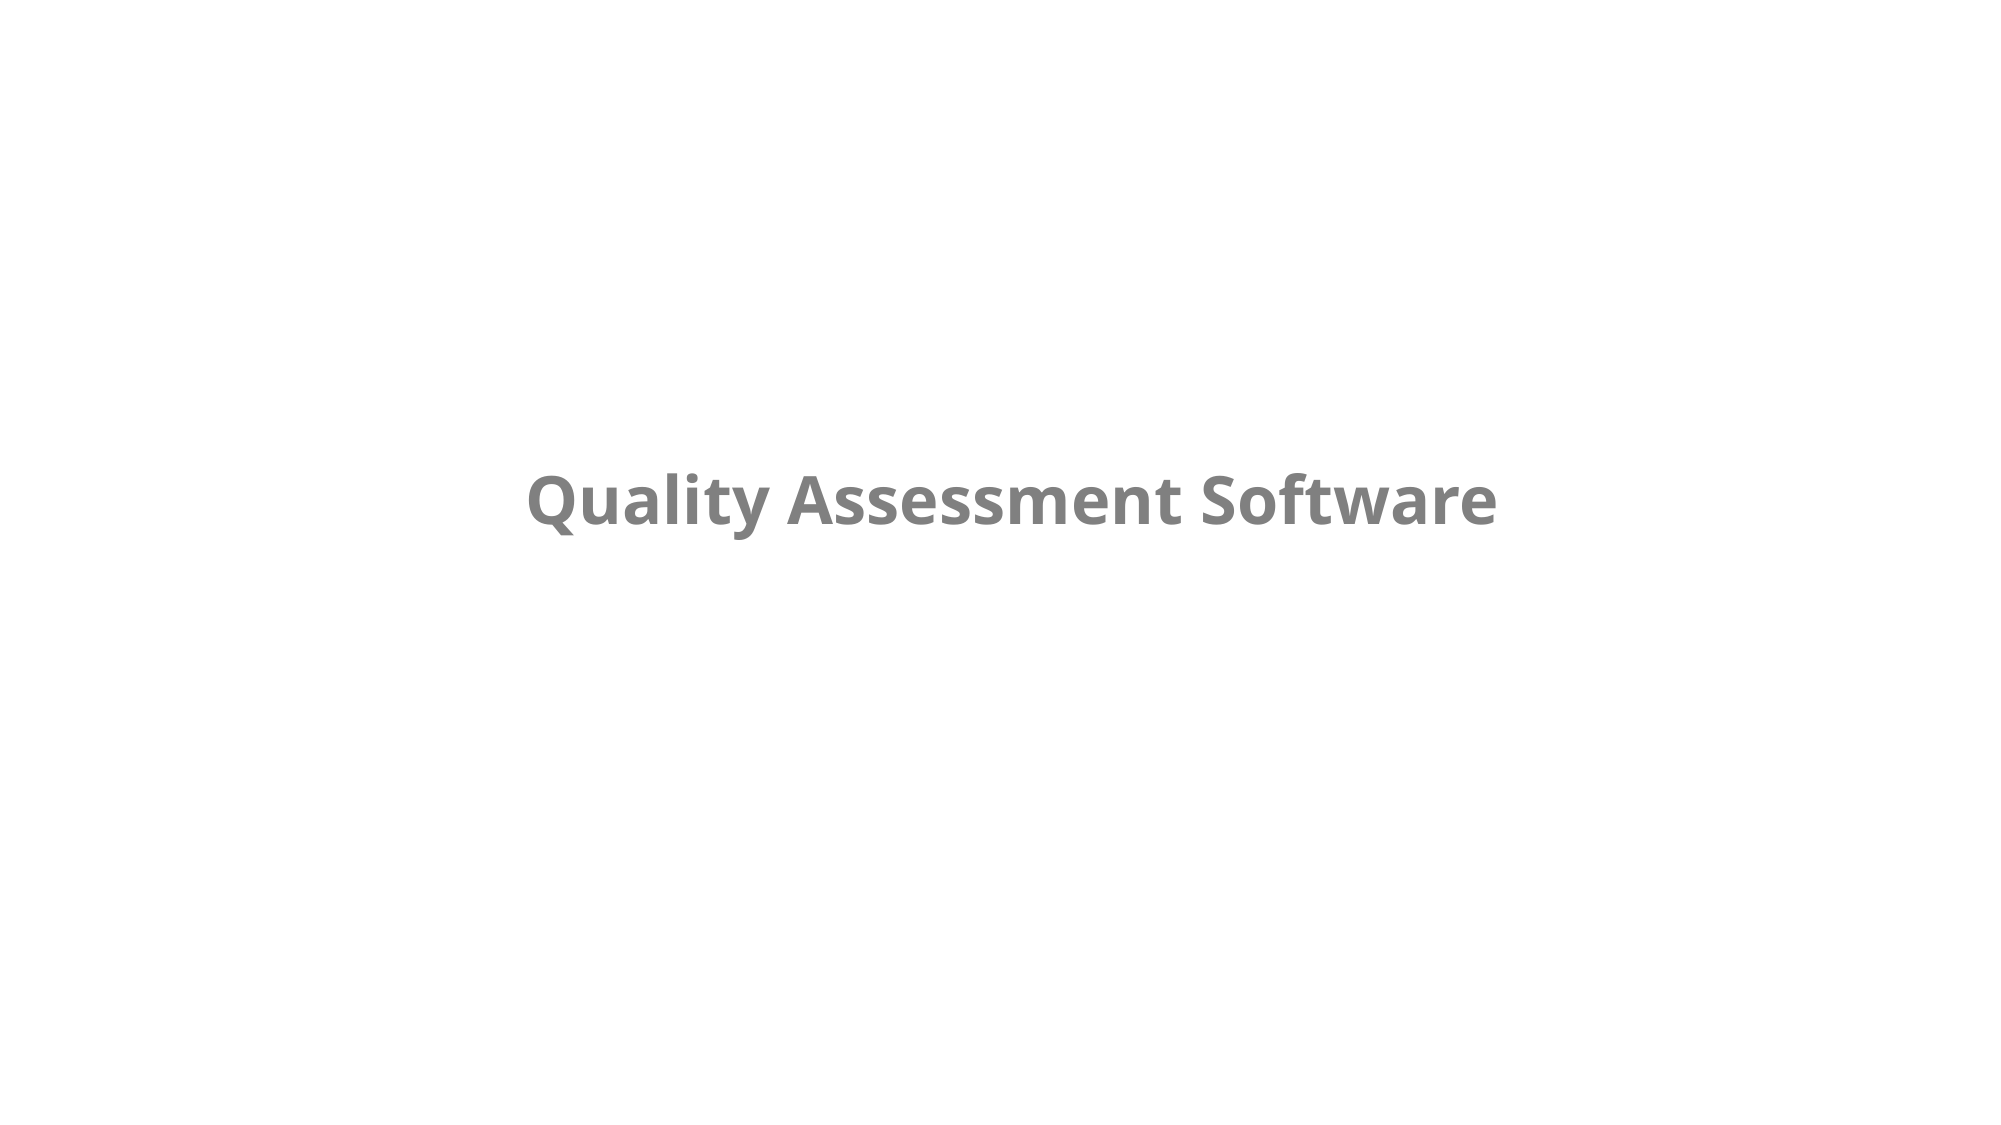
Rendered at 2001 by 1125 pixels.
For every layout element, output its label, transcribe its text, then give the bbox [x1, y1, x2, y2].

text_box Quality Assessment Software [25, 459, 2000, 666]
